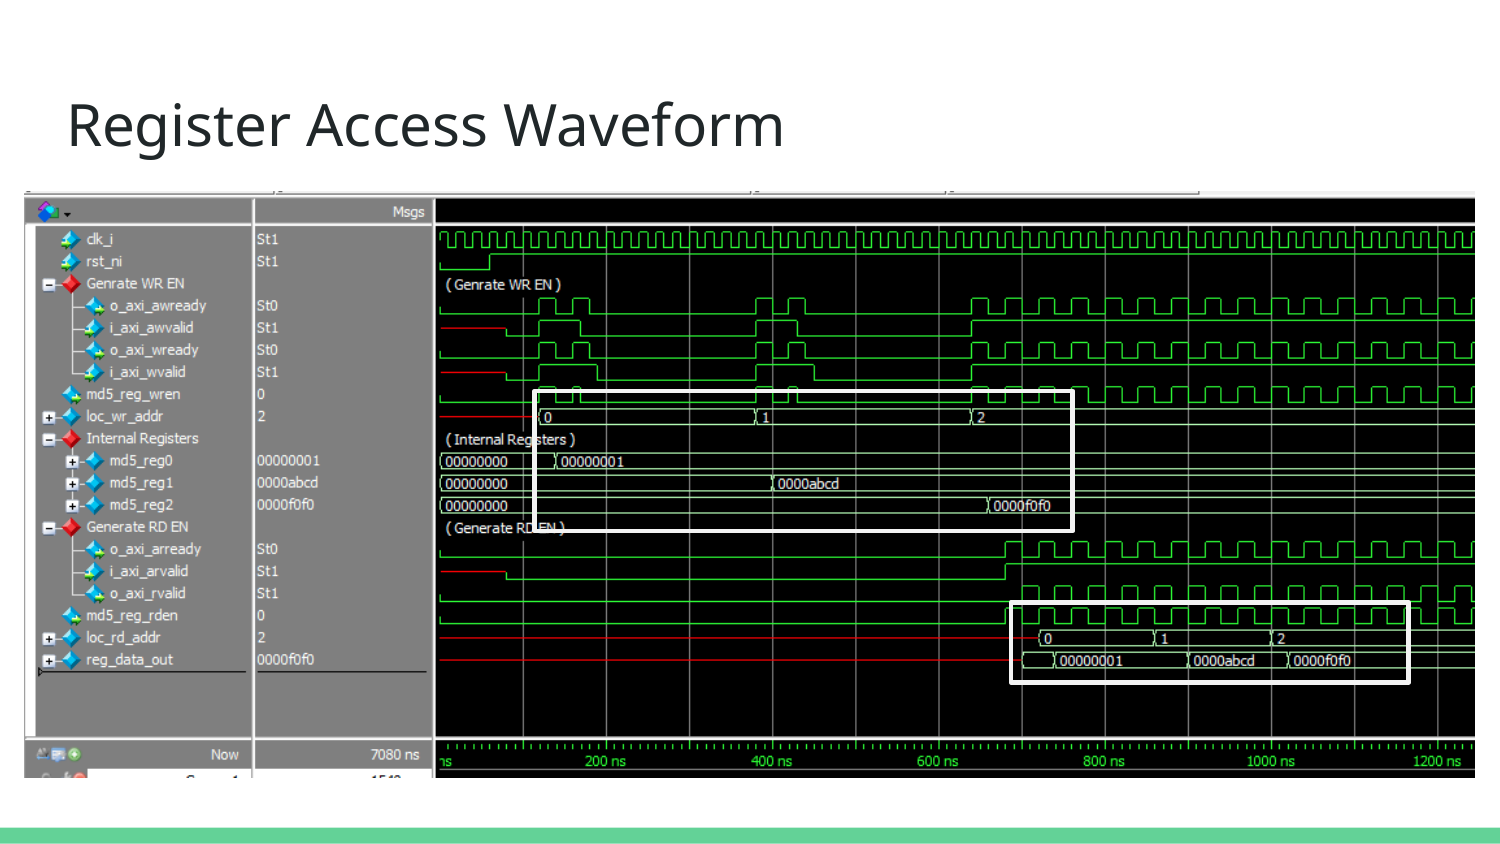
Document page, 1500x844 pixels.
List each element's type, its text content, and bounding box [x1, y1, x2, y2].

title Register Access Waveform [51, 72, 1449, 167]
picture [24, 191, 1476, 778]
